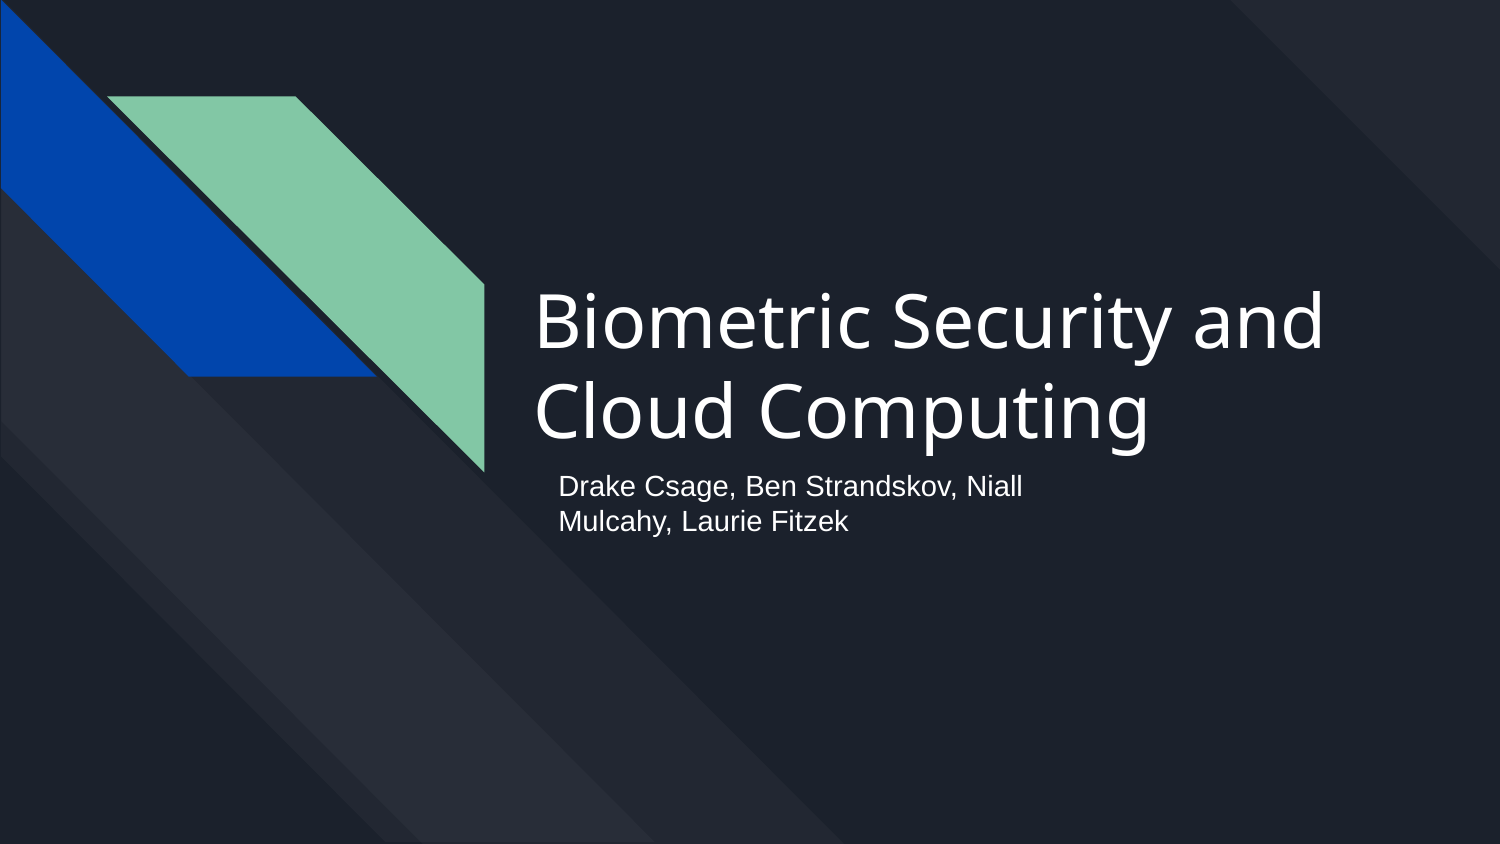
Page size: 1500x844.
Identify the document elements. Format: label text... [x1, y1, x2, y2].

subtitle Drake Csage, Ben Strandskov, Niall Mulcahy, Laurie Fitzek [543, 452, 1113, 536]
title Biometric Security and Cloud Computing [518, 258, 1455, 518]
